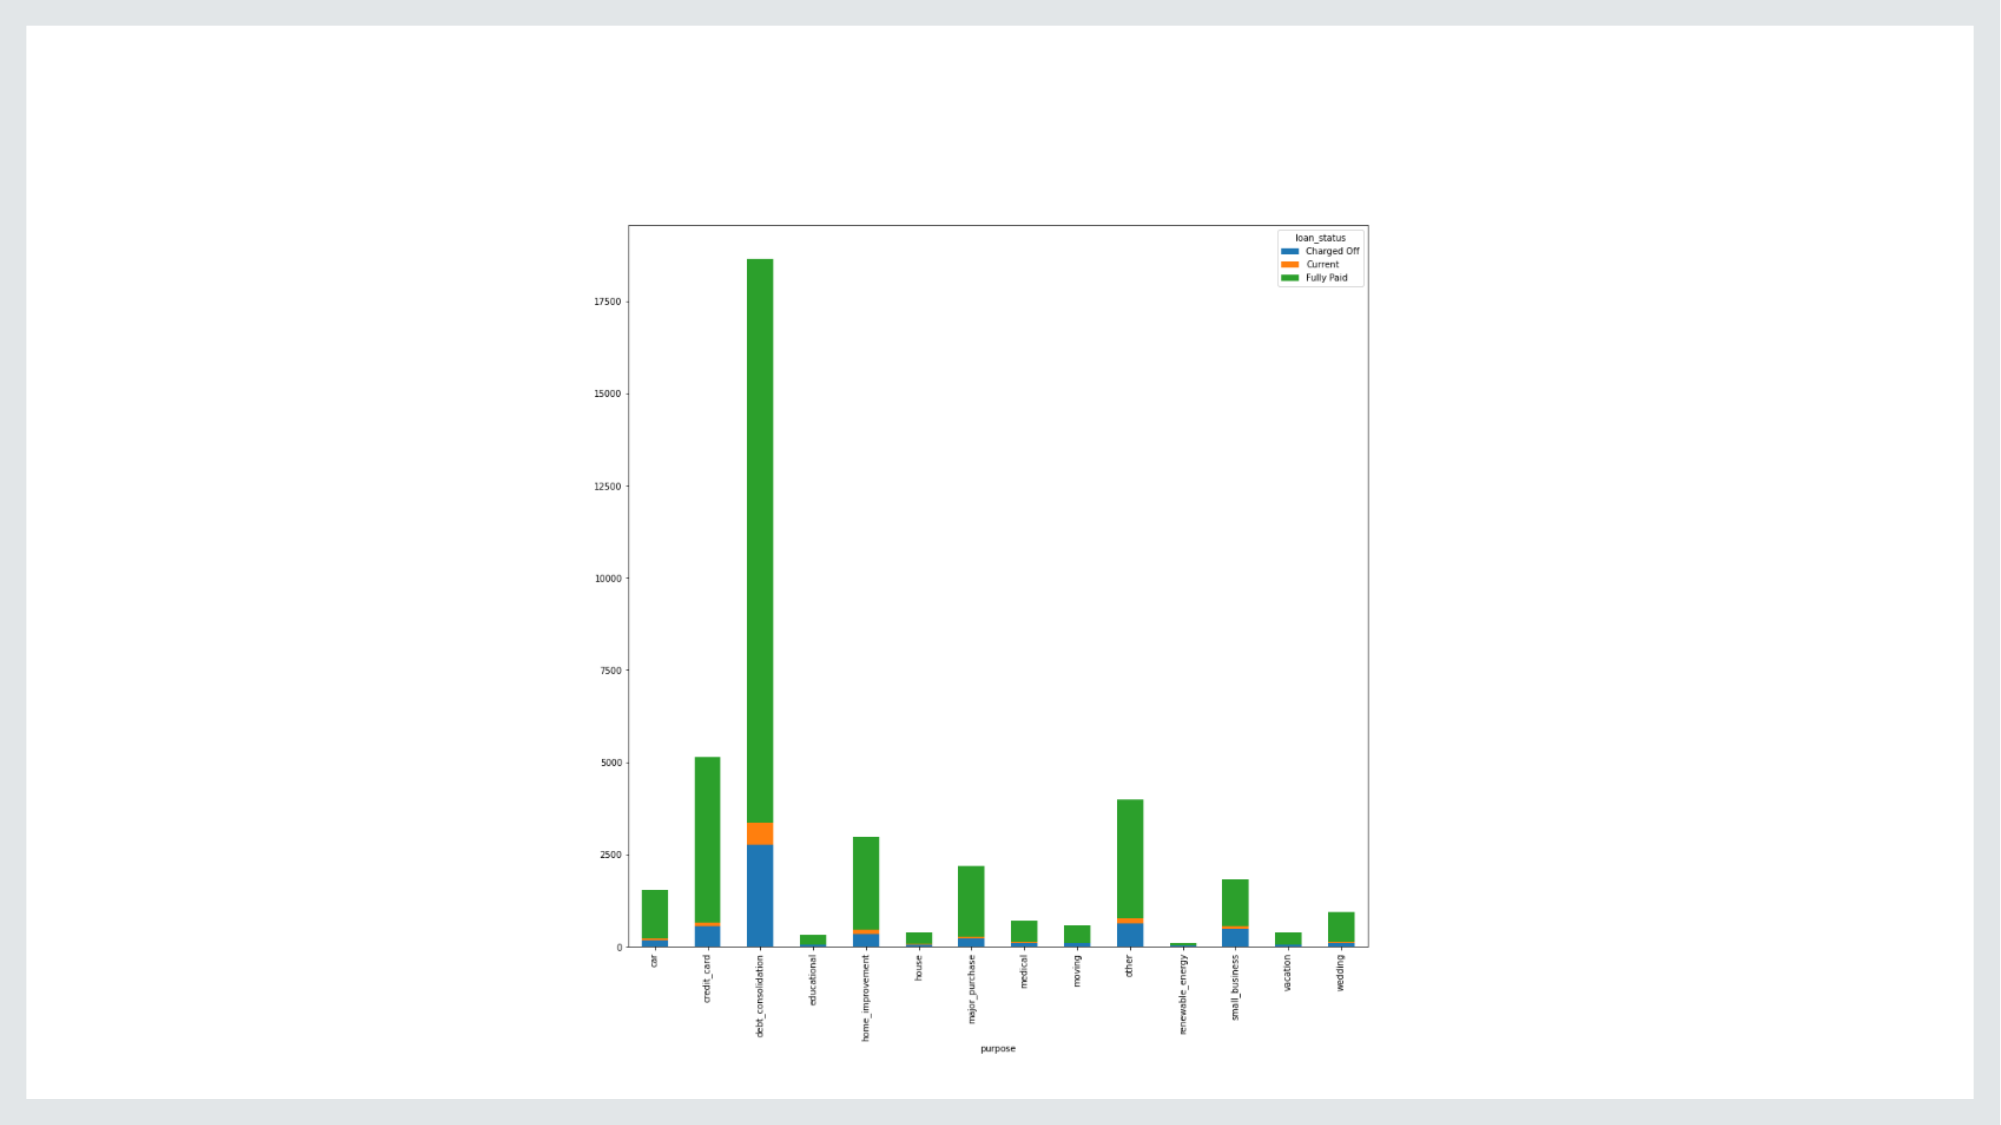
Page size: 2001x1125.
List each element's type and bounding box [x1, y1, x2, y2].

picture [582, 212, 1393, 1061]
